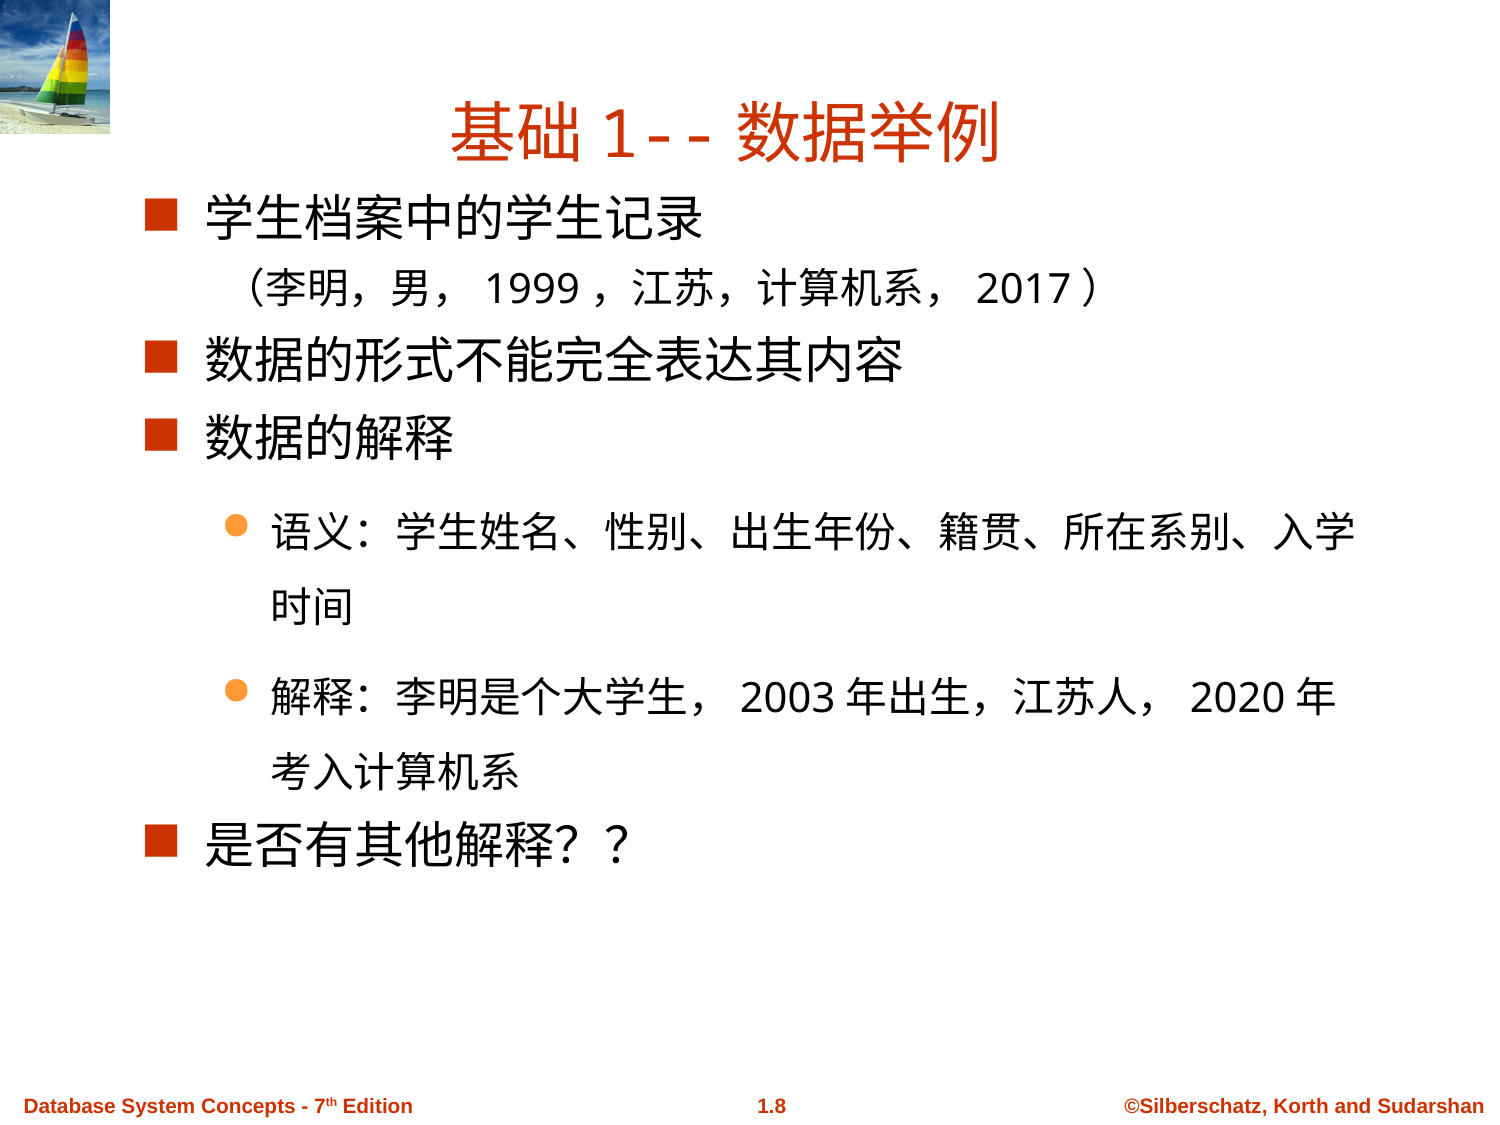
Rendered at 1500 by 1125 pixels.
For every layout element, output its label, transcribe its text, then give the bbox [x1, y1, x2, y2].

picture [0, 0, 110, 134]
title 基础1--数据举例 [88, 77, 1364, 179]
list 学生档案中的学生记录 （李明，男，1999，江苏，计算机系，2017） 数据的形式不能完全表达其内容 数据的解释 语义：学生姓名、性别、出生年份、籍贯、所在系别、入学时间 解释：李明是个大学生，2003年出生，江苏人，2020年考入计算机系 是否有其他解释？？ [133, 179, 1391, 984]
